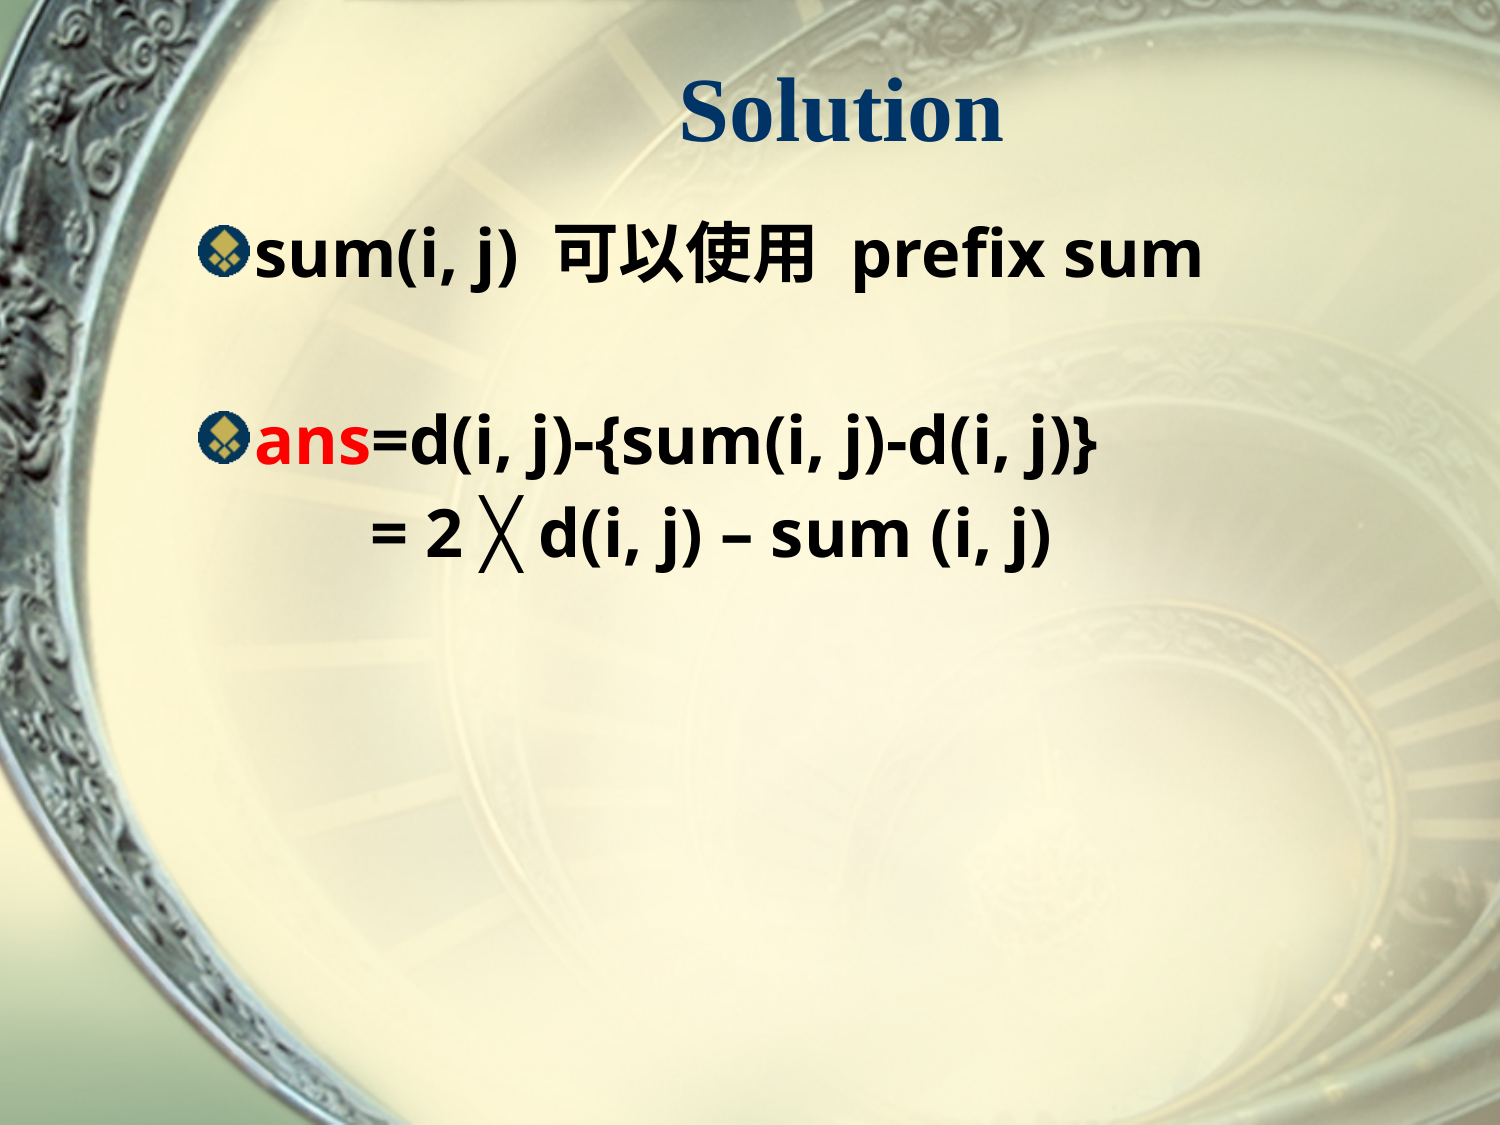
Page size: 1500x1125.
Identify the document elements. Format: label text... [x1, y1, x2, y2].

picture [0, 0, 1500, 1125]
title Solution [242, 54, 1443, 192]
list sum(i, j) 可以使用 prefix sum ans=d(i, j)-{sum(i, j)-d(i, j)} = 2 ╳ d(i, j) – sum (i, j) [183, 203, 1473, 1078]
